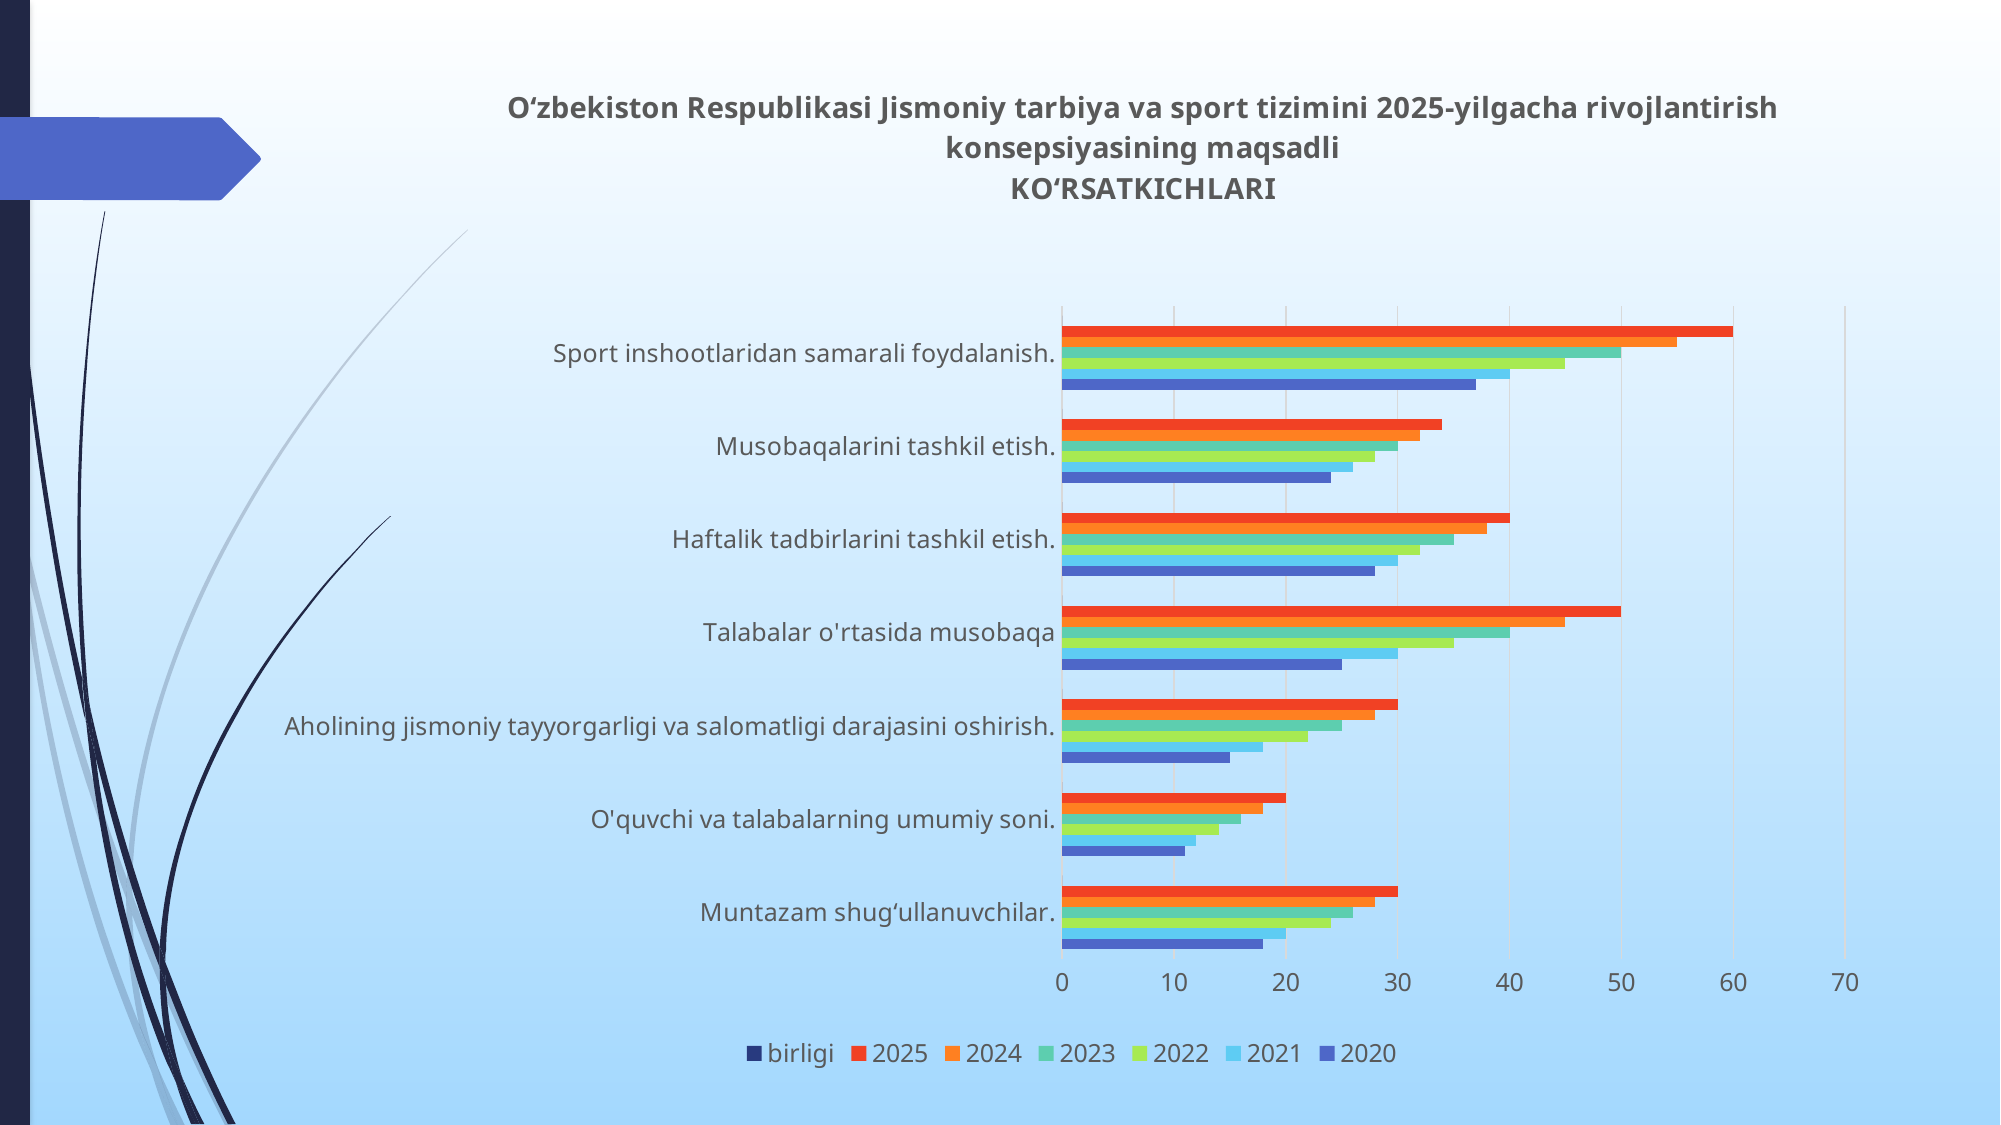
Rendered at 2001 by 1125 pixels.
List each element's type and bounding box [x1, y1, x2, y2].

chart [251, 77, 1893, 1077]
